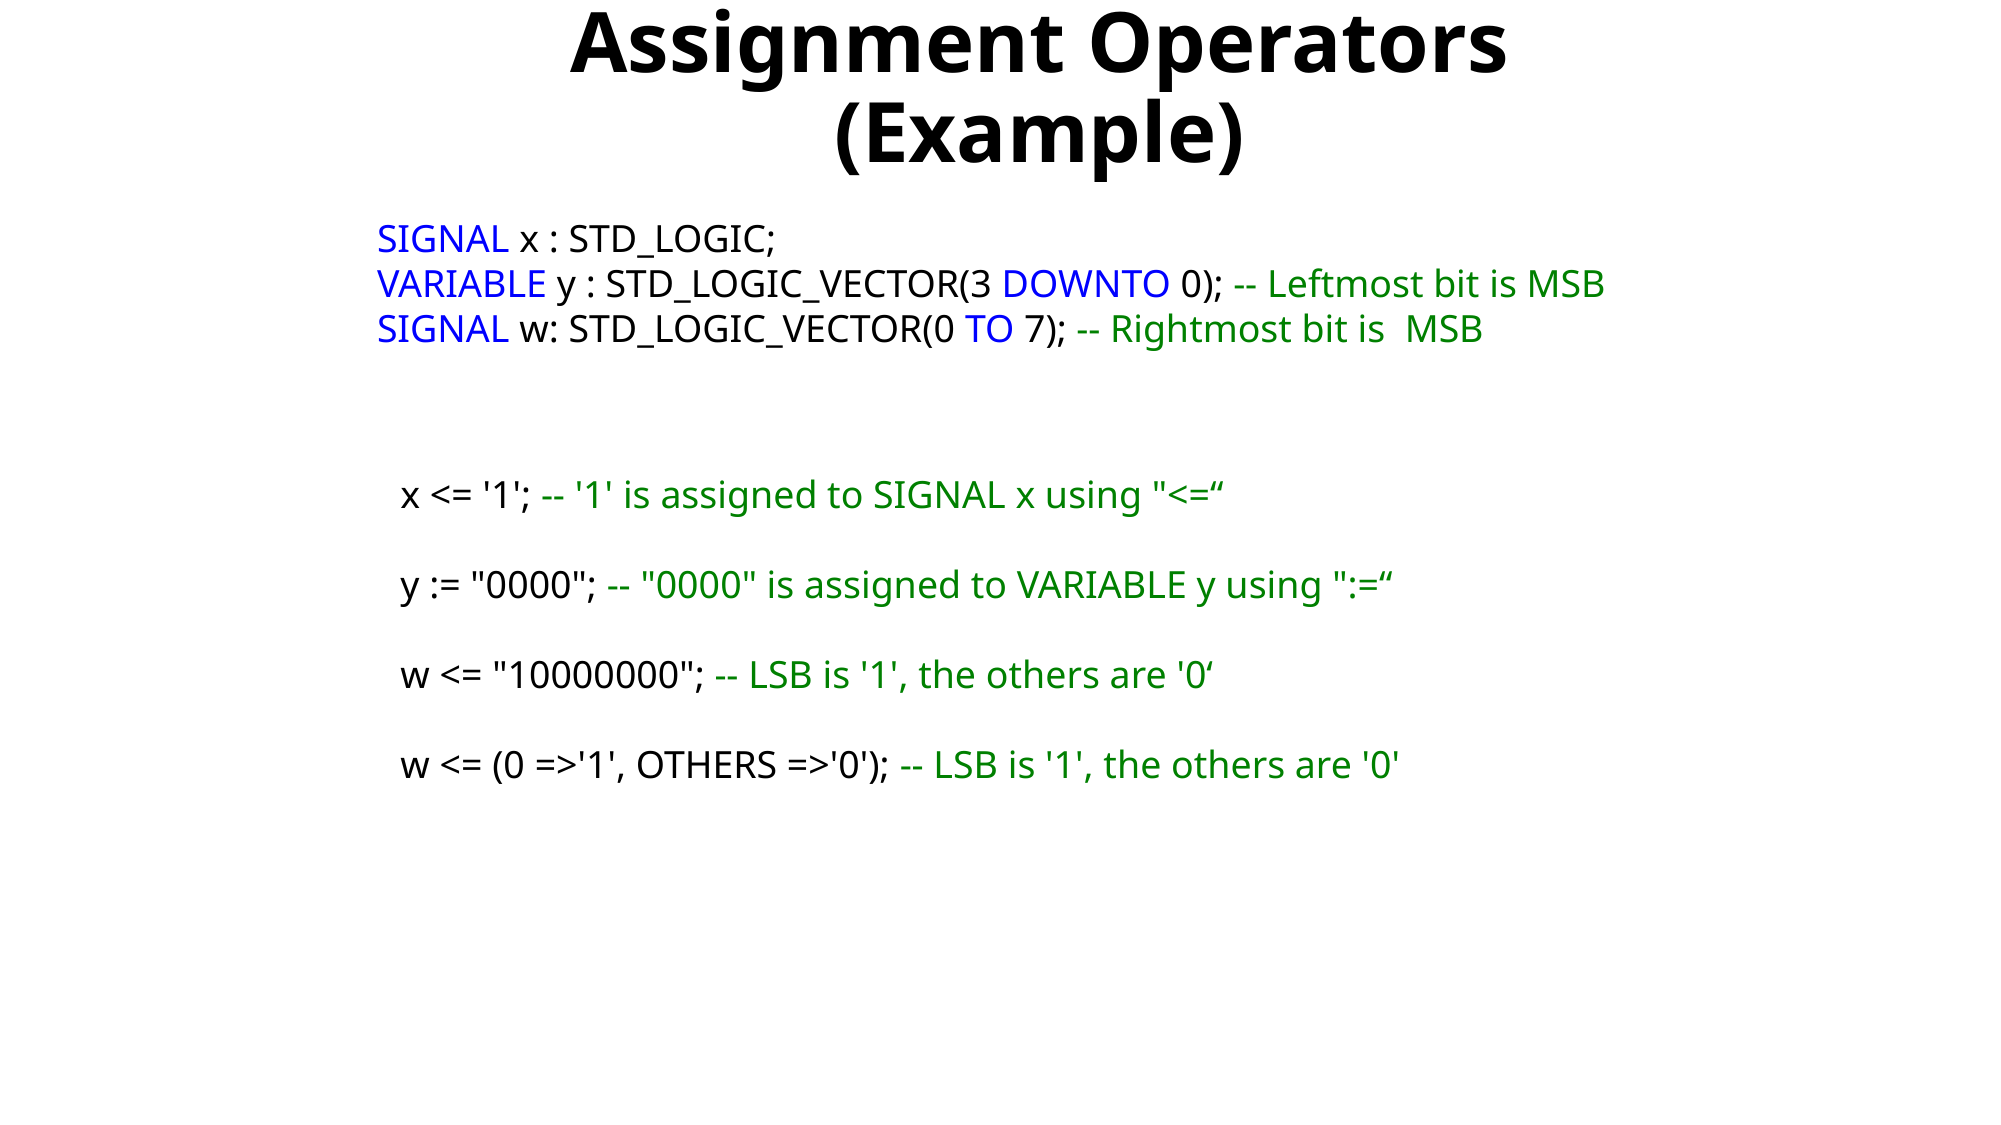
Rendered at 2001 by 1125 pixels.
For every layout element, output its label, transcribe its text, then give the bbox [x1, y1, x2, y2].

text_box x <= '1'; -- '1' is assigned to SIGNAL x using "<=“ y := "0000"; -- "0000" is assigned to VARIABLE y using ":=“ w <= "10000000"; -- LSB is '1', the others are '0‘ w <= (0 =>'1', OTHERS =>'0'); -- LSB is '1', the others are '0' [385, 463, 1686, 794]
text_box SIGNAL x : STD_LOGIC; VARIABLE y : STD_LOGIC_VECTOR(3 DOWNTO 0); -- Leftmost bit is MSB SIGNAL w: STD_LOGIC_VECTOR(0 TO 7); -- Rightmost bit is MSB [362, 207, 1750, 403]
title Assignment Operators (Example) [362, 32, 1718, 149]
